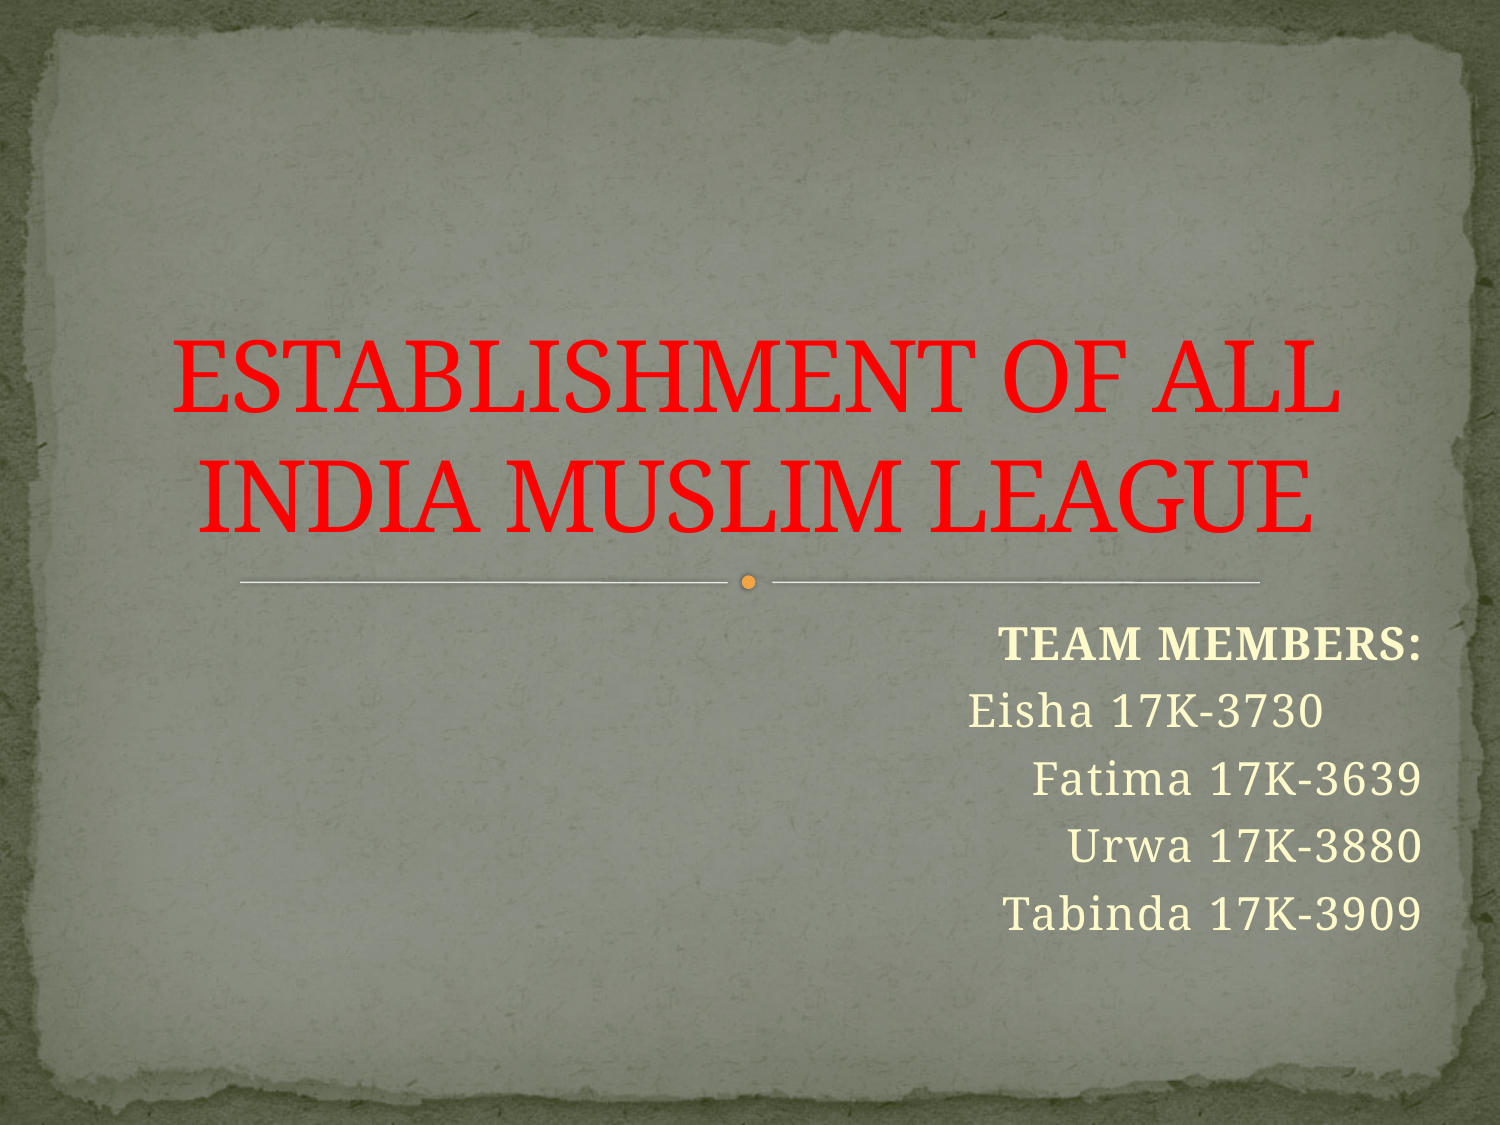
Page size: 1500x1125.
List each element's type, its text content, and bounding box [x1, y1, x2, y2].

title ESTABLISHMENT OF ALL INDIA MUSLIM LEAGUE [74, 235, 1438, 561]
subtitle TEAM MEMBERS: Eisha 17K-3730 Fatima 17K-3639 Urwa 17K-3880 Tabinda 17K-3909 [75, 606, 1438, 795]
